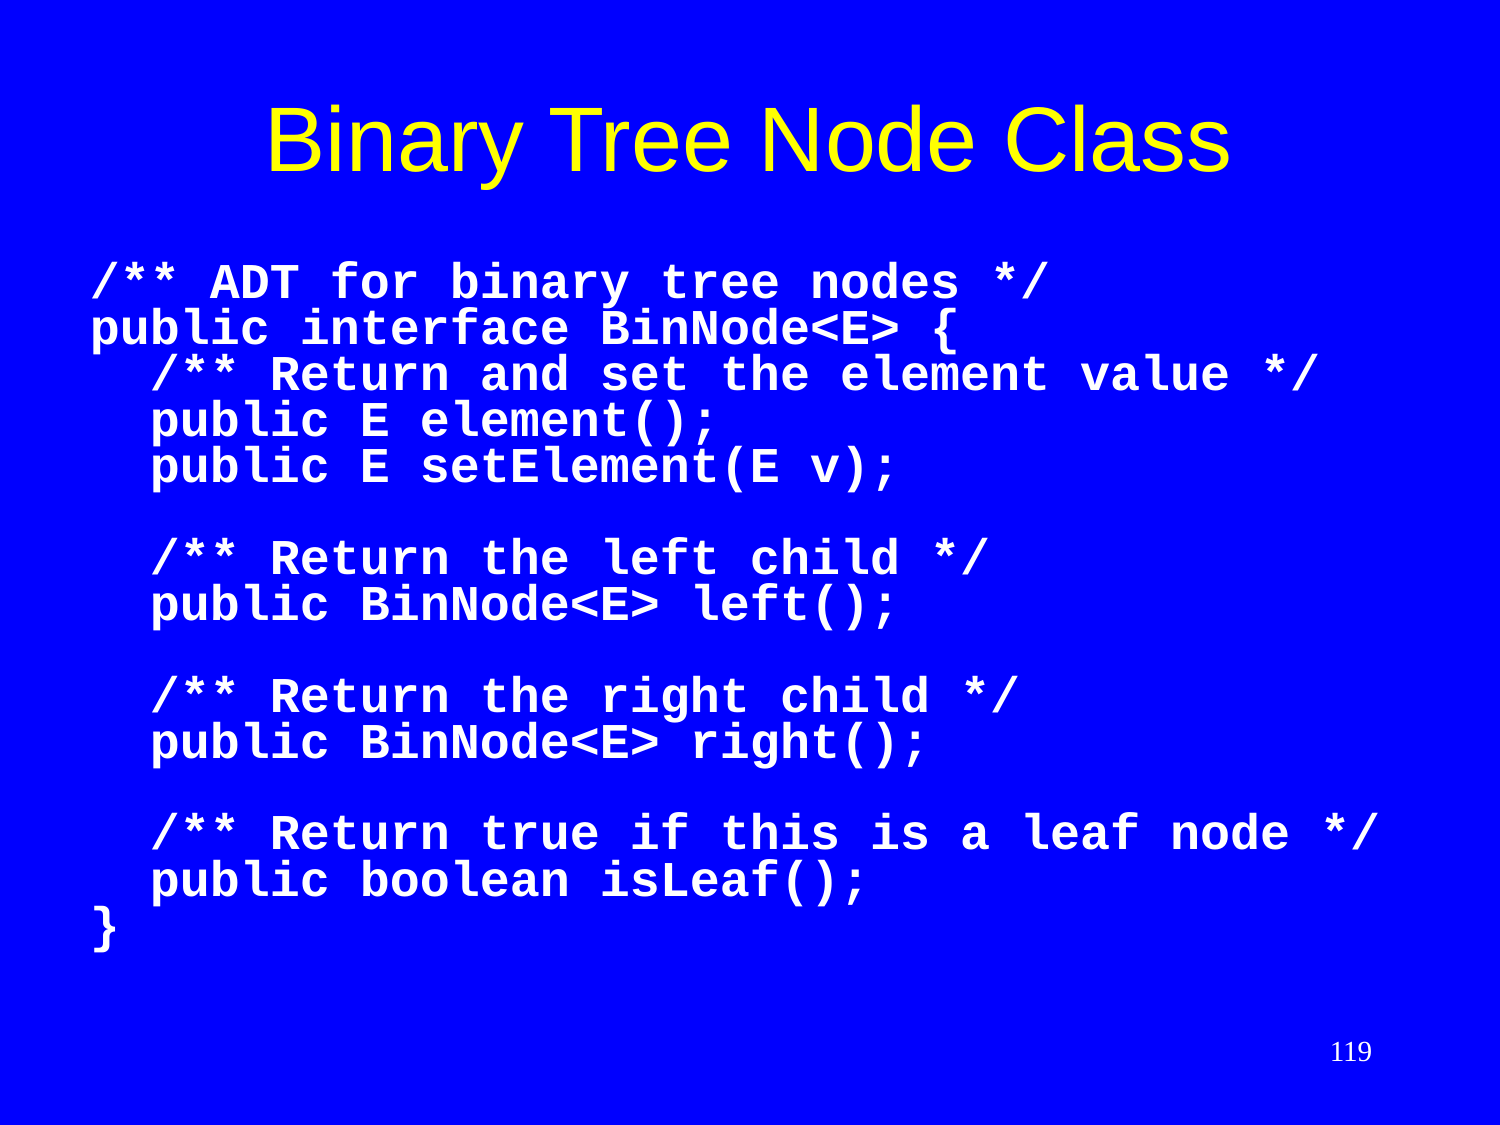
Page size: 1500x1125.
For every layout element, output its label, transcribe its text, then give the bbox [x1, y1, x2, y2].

slide_number 119 [1074, 1024, 1388, 1101]
list /** ADT for binary tree nodes */ public interface BinNode<E> { /** Return and set the element value */ public E element(); public E setElement(E v); /** Return the left child */ public BinNode<E> left(); /** Return the right child */ public BinNode<E> right(); /** Return true if this is a leaf node */ public boolean isLeaf(); } [74, 262, 1425, 1013]
title Binary Tree Node Class [74, 59, 1425, 210]
